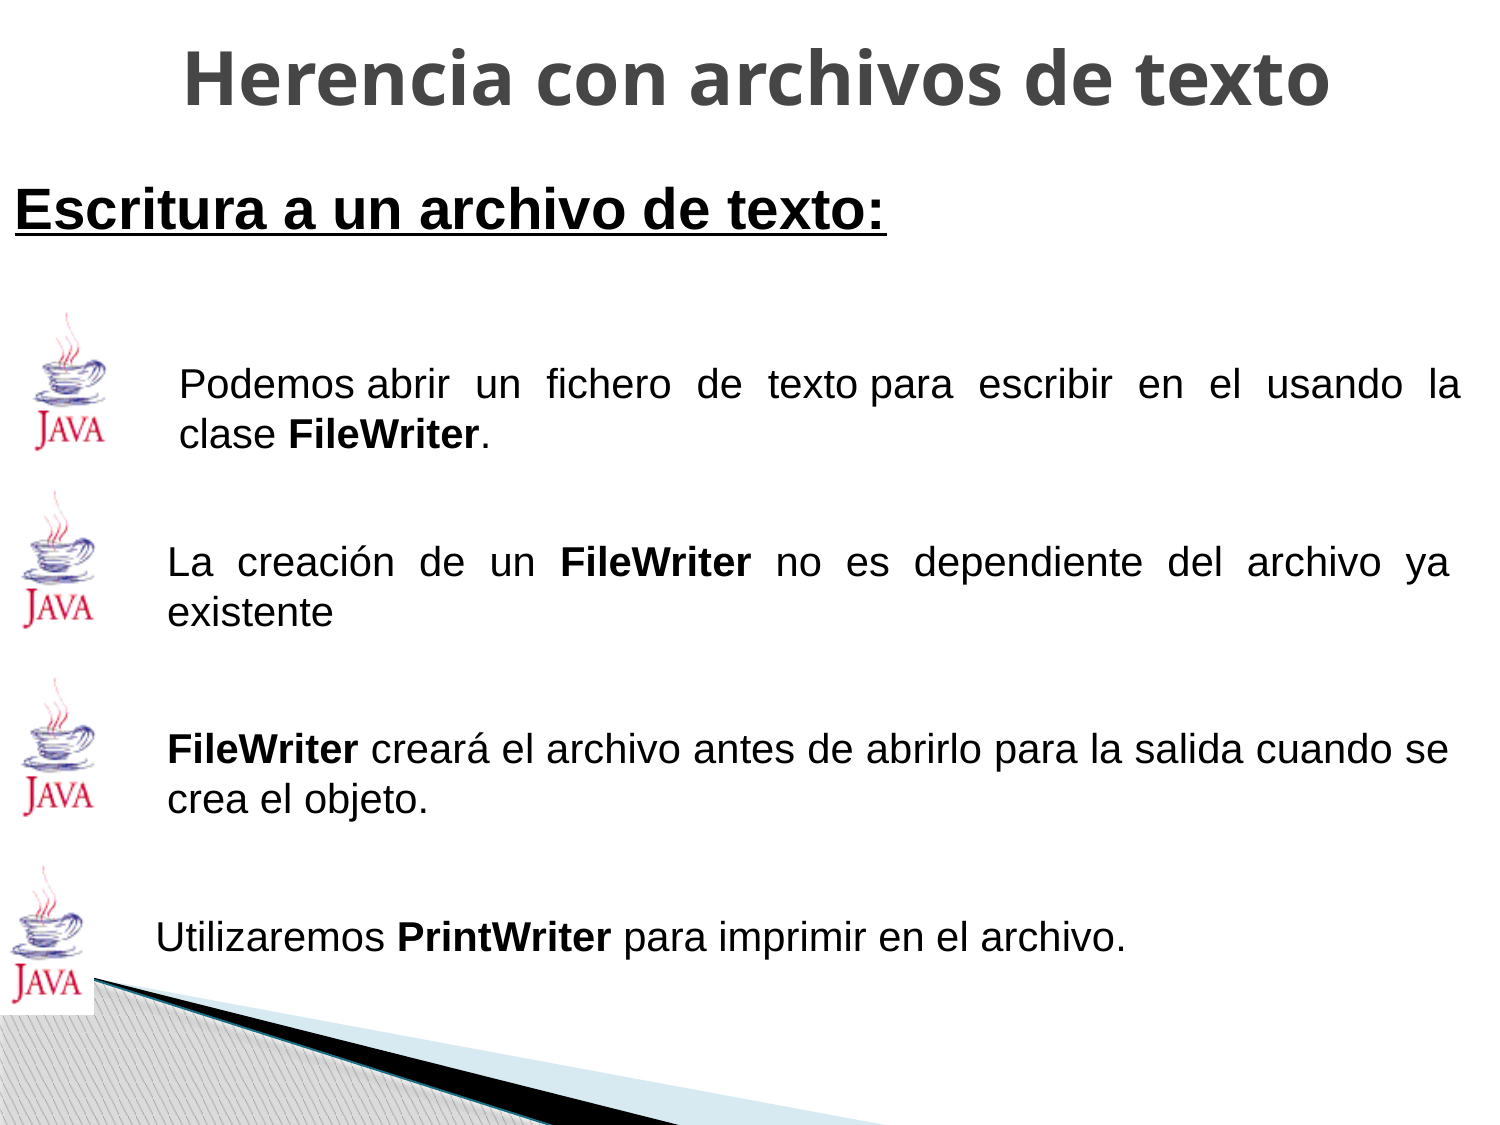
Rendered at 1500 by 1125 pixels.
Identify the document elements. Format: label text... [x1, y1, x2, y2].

picture [0, 855, 94, 1016]
text_box Escritura a un archivo de texto: [0, 164, 1313, 249]
text_box Utilizaremos PrintWriter para imprimir en el archivo. [140, 902, 1454, 968]
picture [11, 480, 106, 641]
title Herencia con archivos de texto [82, 0, 1432, 178]
text_box Podemos abrir un fichero de texto para escribir en el usando la clase FileWriter. [164, 348, 1477, 464]
text_box La creación de un FileWriter no es dependiente del archivo ya existente [152, 527, 1465, 643]
picture [23, 301, 118, 462]
text_box FileWriter creará el archivo antes de abrirlo para la salida cuando se crea el objeto. [152, 714, 1465, 830]
picture [11, 667, 106, 828]
